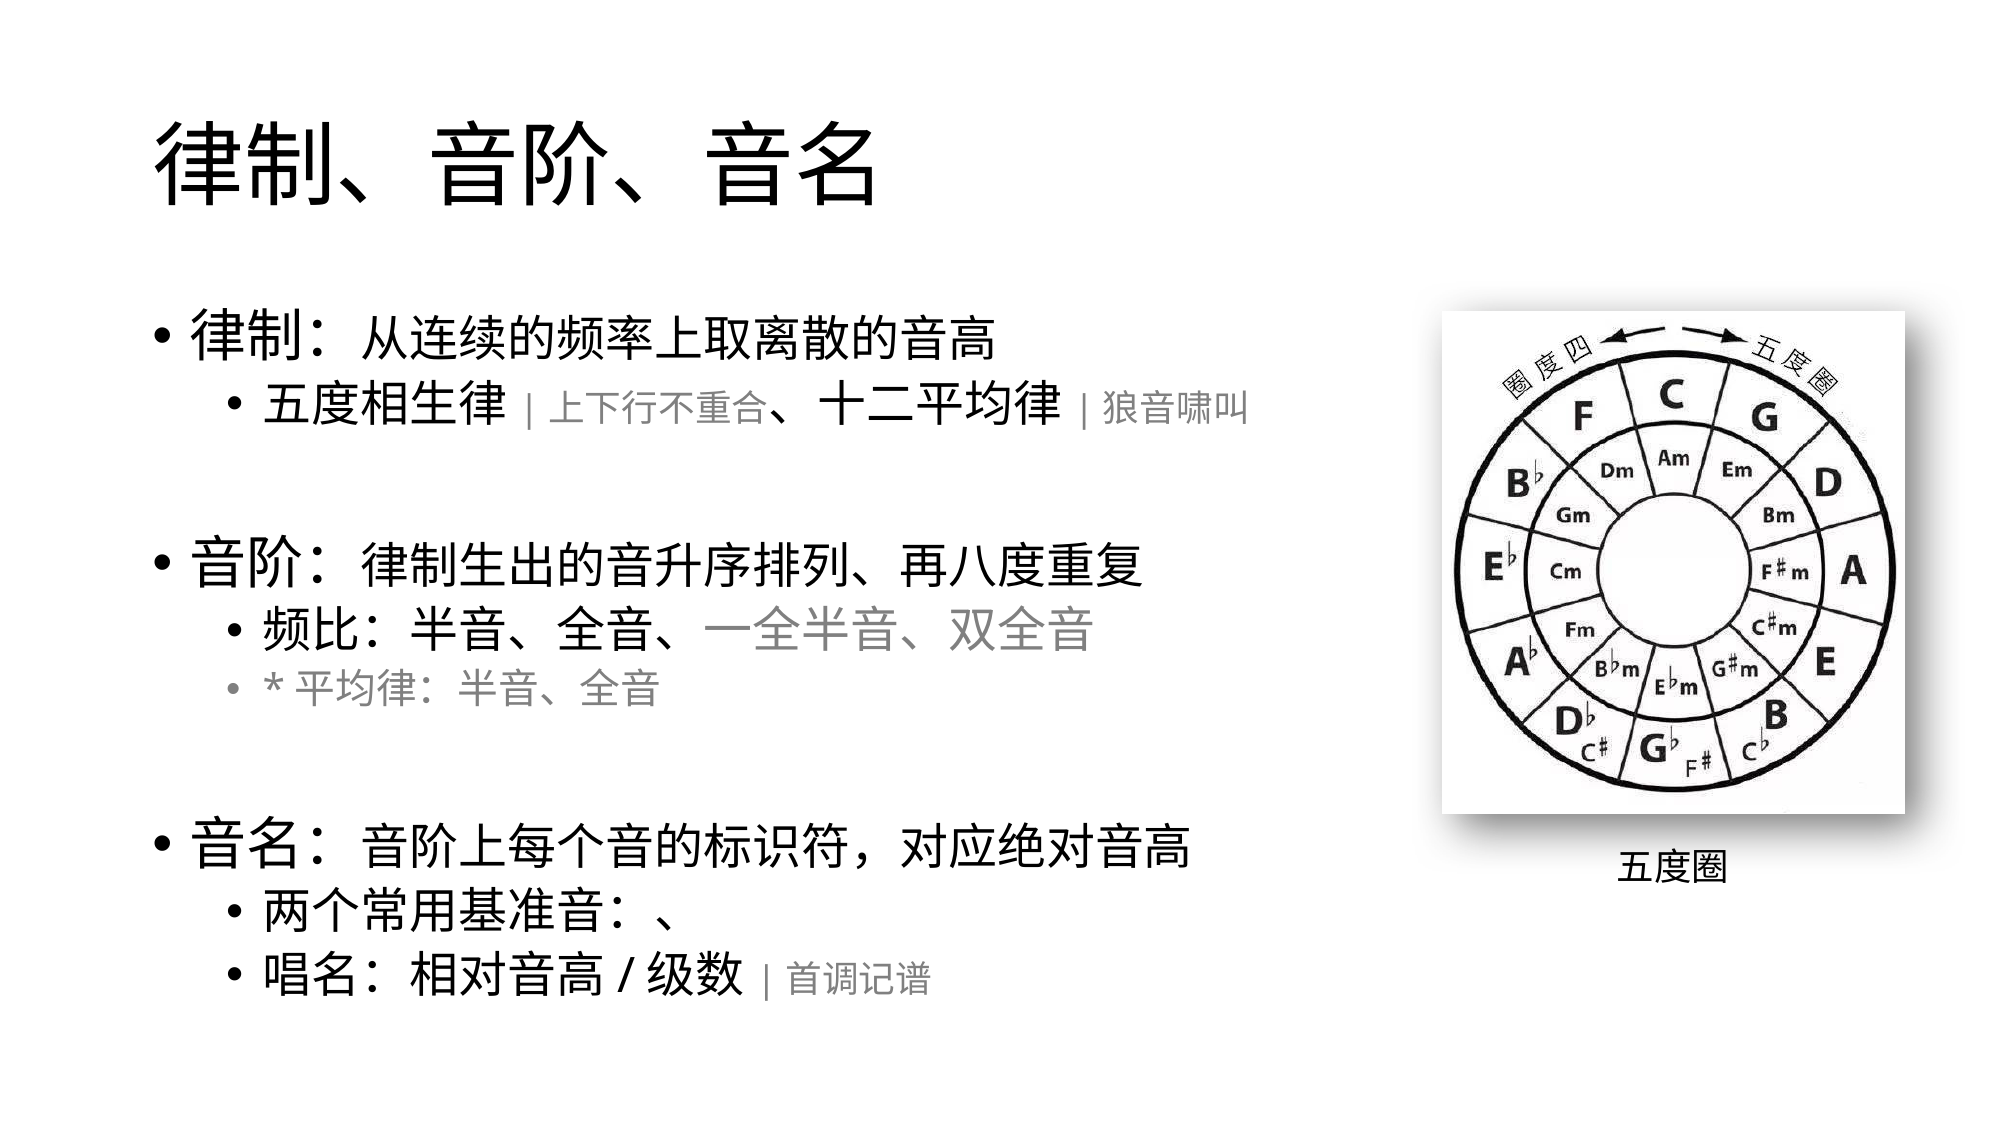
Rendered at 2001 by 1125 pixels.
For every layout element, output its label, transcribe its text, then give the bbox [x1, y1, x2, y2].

title 律制、音阶、音名 [137, 59, 1863, 278]
text_box 五度圈 [1602, 835, 1745, 896]
picture [1442, 311, 1905, 814]
